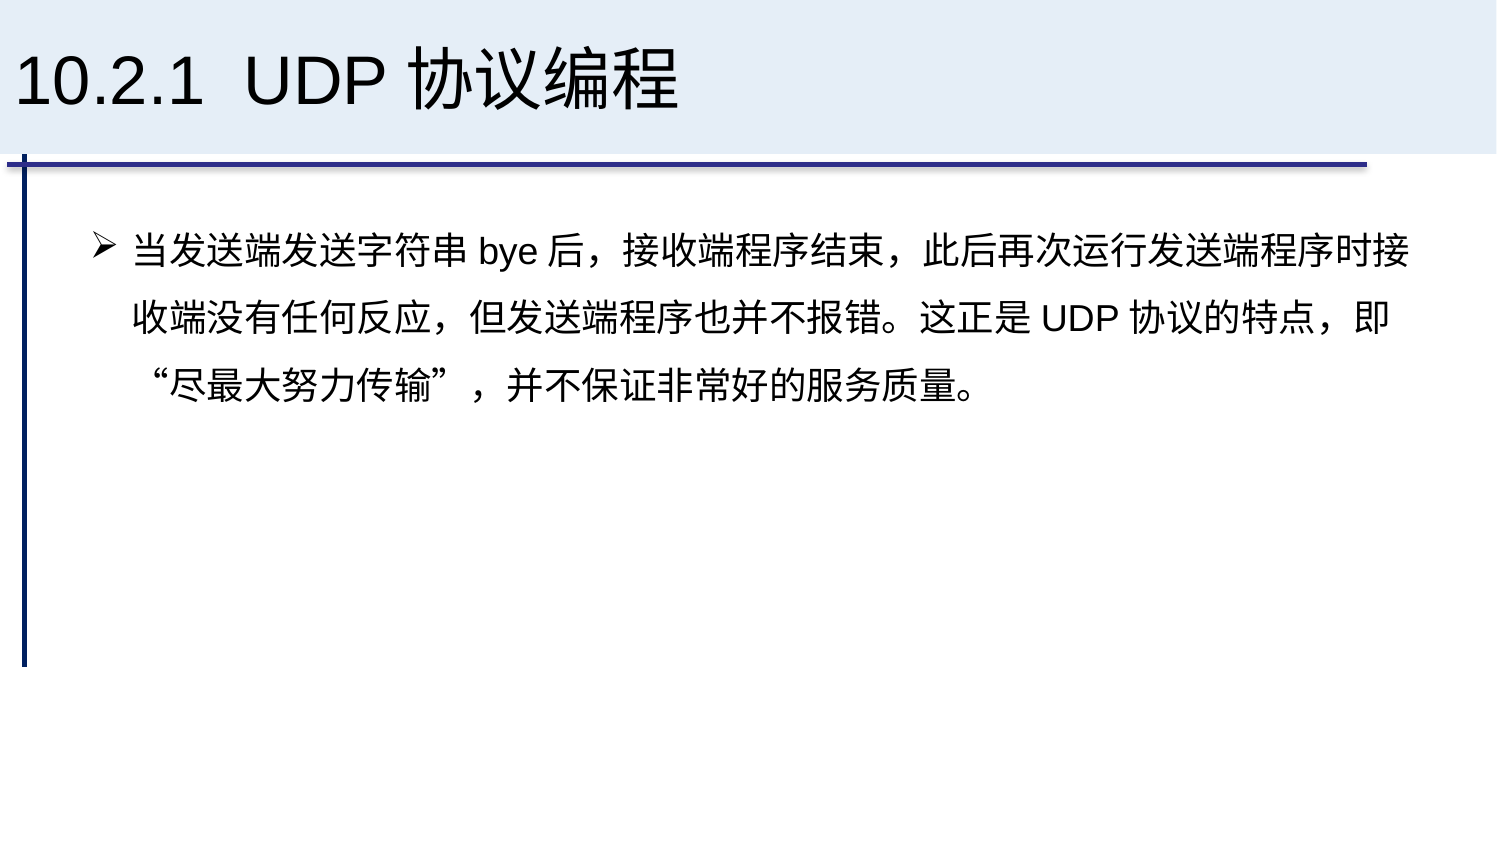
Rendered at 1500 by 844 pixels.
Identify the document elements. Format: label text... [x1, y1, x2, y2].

list 当发送端发送字符串bye后，接收端程序结束，此后再次运行发送端程序时接收端没有任何反应，但发送端程序也并不报错。这正是UDP协议的特点，即“尽最大努力传输”，并不保证非常好的服务质量。 [74, 196, 1426, 755]
title 10.2.1 UDP协议编程 [0, 0, 1497, 154]
